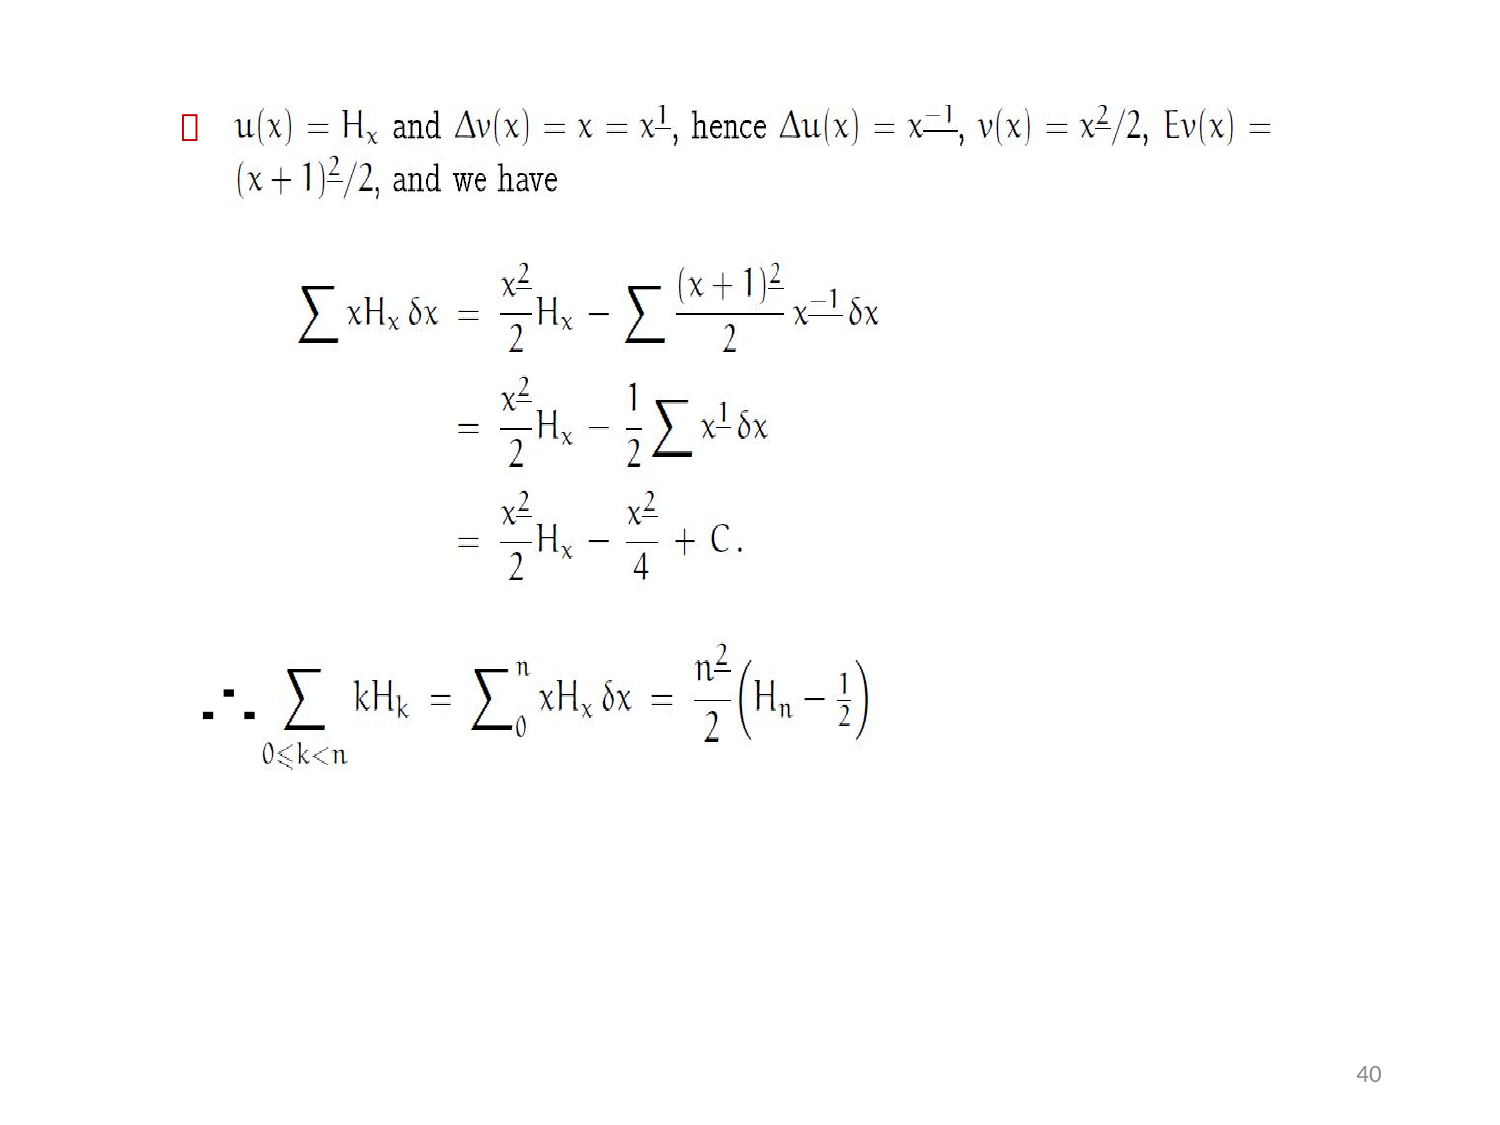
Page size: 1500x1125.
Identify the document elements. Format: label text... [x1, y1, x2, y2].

text_box  [163, 96, 216, 157]
slide_number 39 [1059, 1042, 1397, 1103]
picture [229, 105, 1277, 590]
picture [261, 637, 872, 778]
